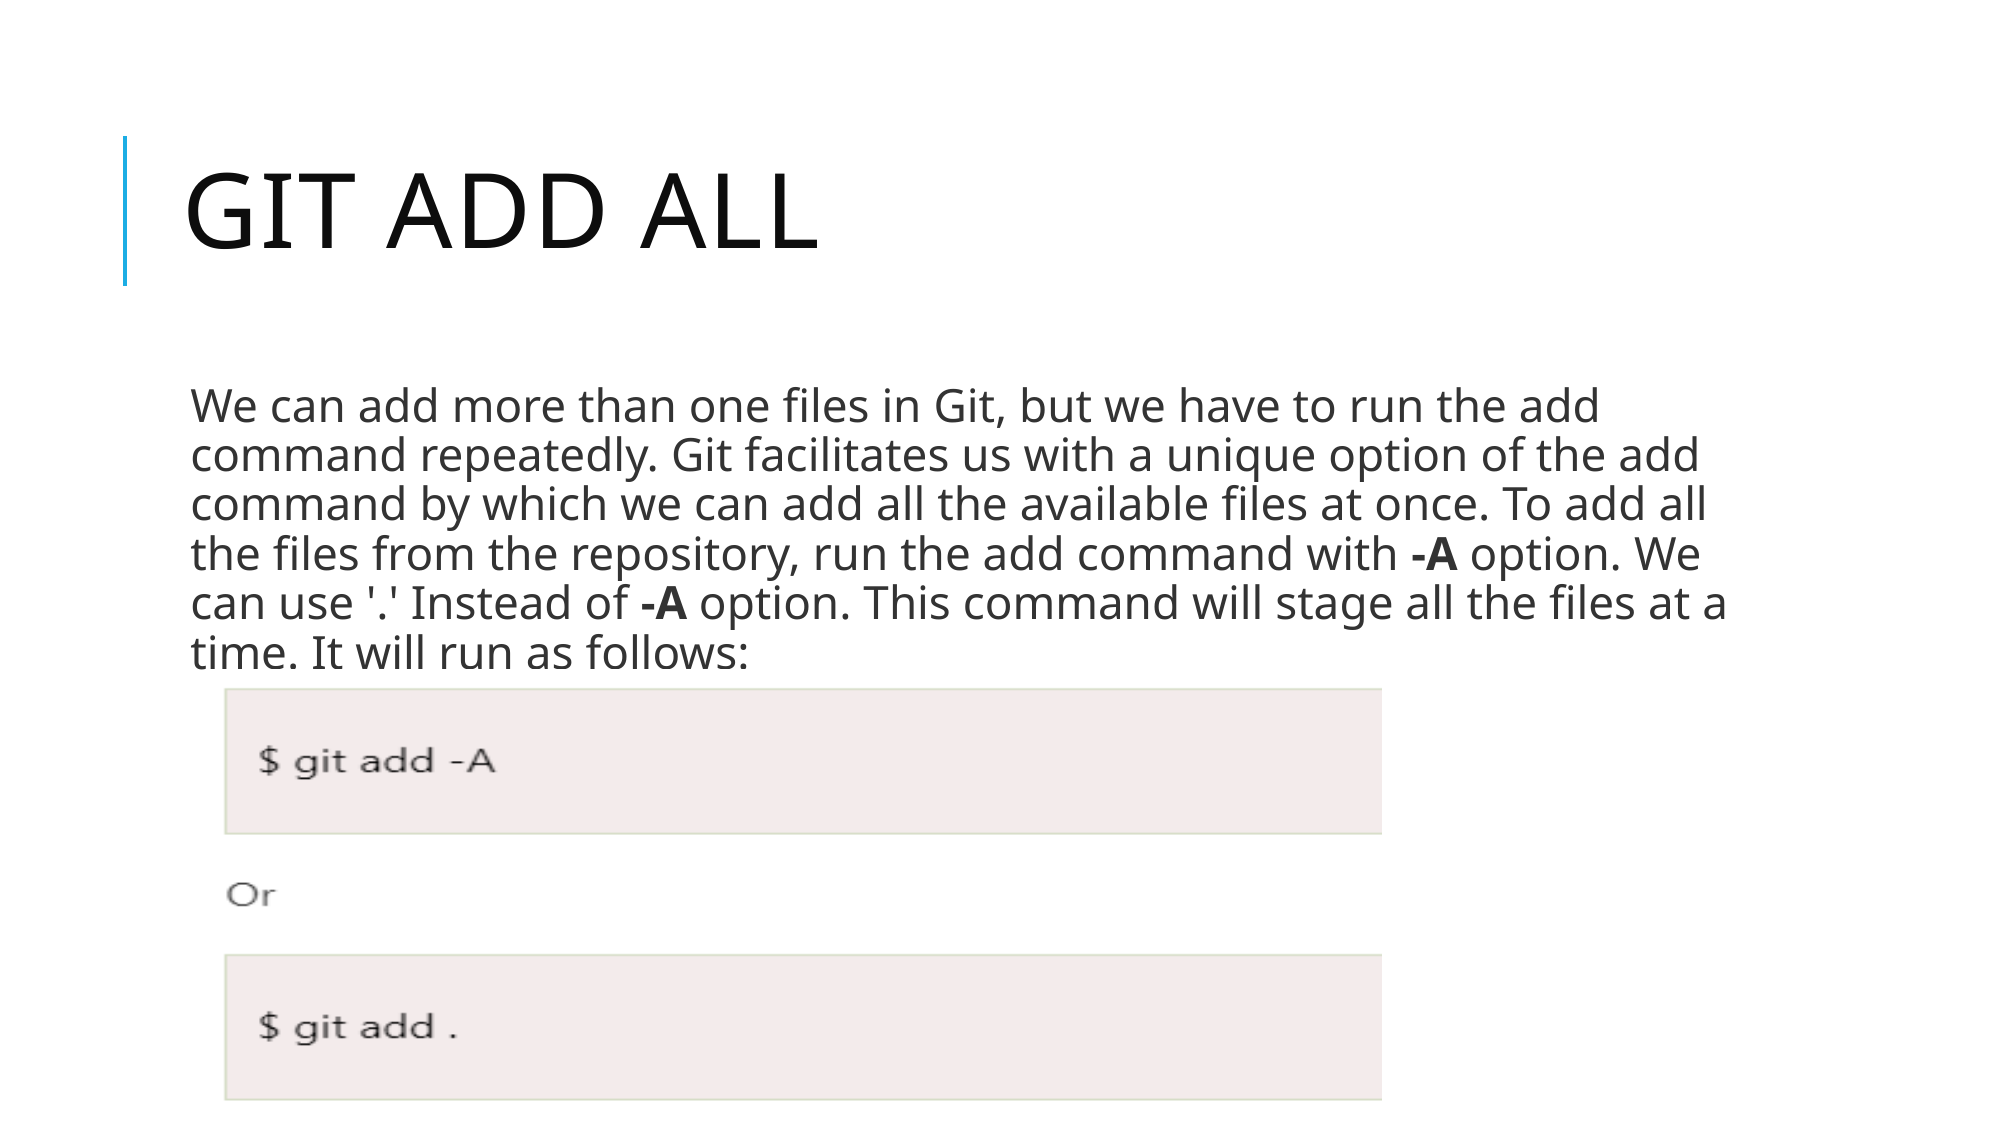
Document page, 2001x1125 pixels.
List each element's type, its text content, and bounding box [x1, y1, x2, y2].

list We can add more than one files in Git, but we have to run the add command repeatedly. Git facilitates us with a unique option of the add command by which we can add all the available files at once. To add all the files from the repository, run the add command with -A option. We can use '.' Instead of -A option. This command will stage all the files at a time. It will run as follows: [168, 375, 1763, 1035]
title Git add all [168, 96, 1763, 342]
picture [205, 669, 1382, 1108]
